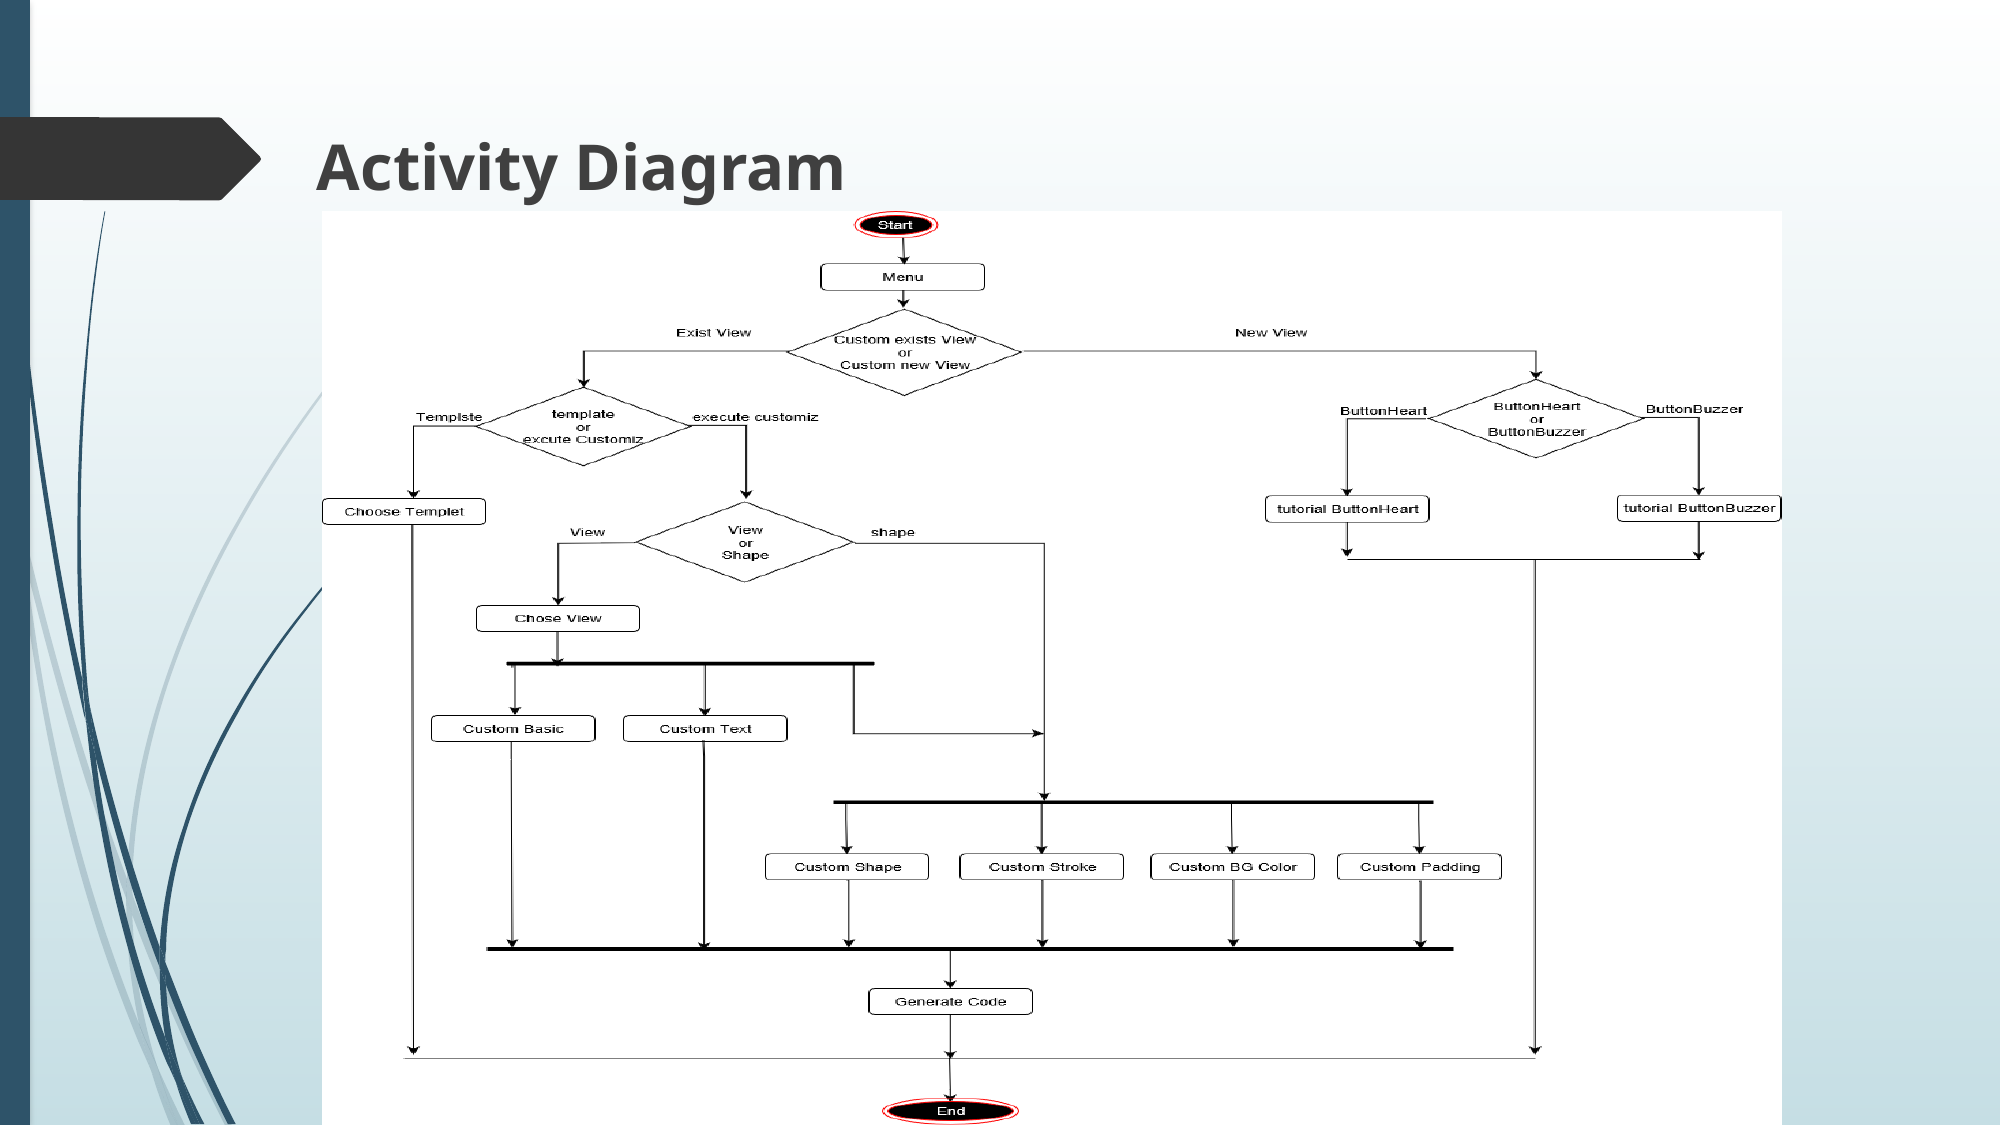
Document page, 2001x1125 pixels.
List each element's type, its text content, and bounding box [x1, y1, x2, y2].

title Activity Diagram [301, 120, 974, 212]
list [322, 210, 1782, 1125]
